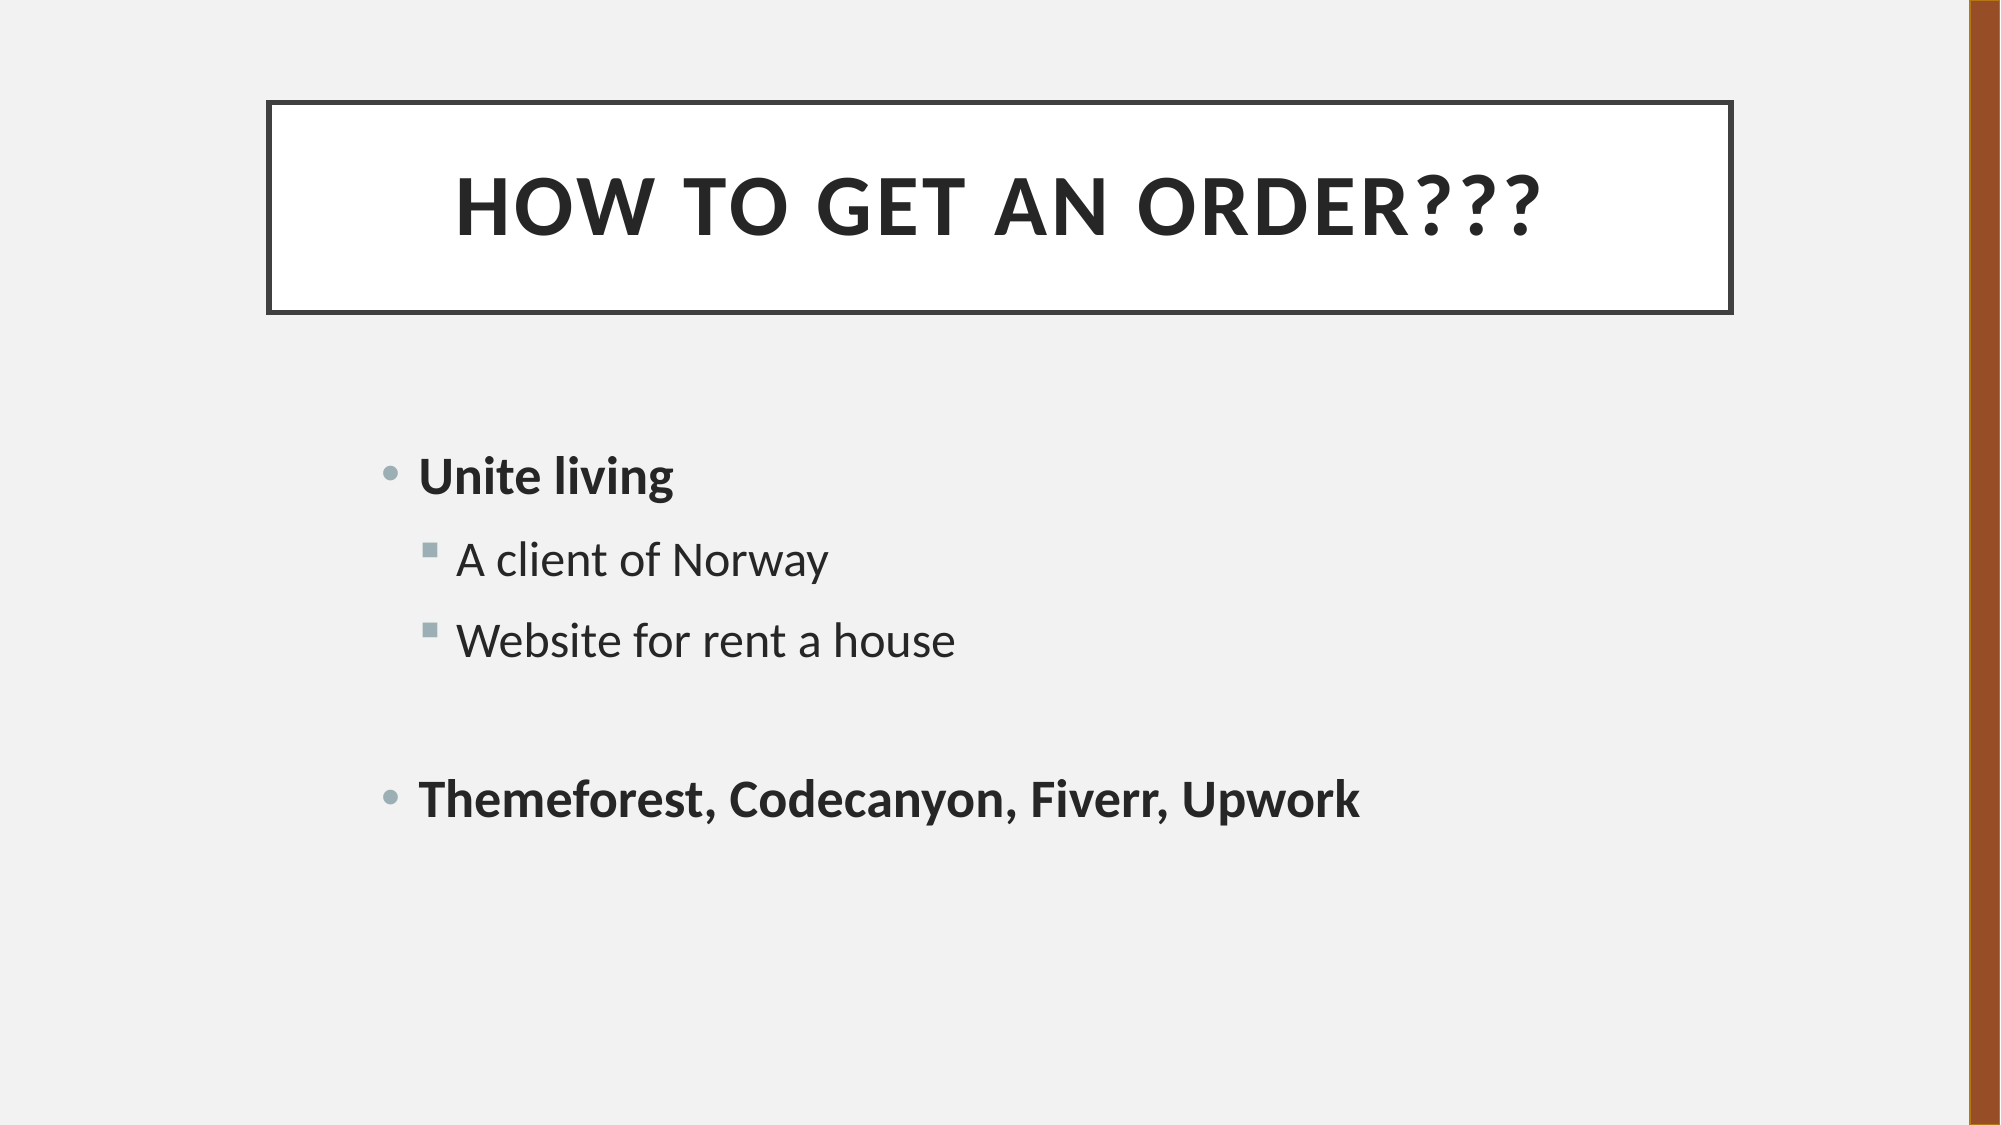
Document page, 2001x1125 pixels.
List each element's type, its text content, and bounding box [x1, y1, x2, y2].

title How to get an order??? [266, 100, 1734, 315]
text_box [1969, 0, 2000, 1125]
list Unite living A client of Norway Website for rent a house Themeforest, Codecanyon, Fiverr, Upwork [366, 432, 1634, 942]
